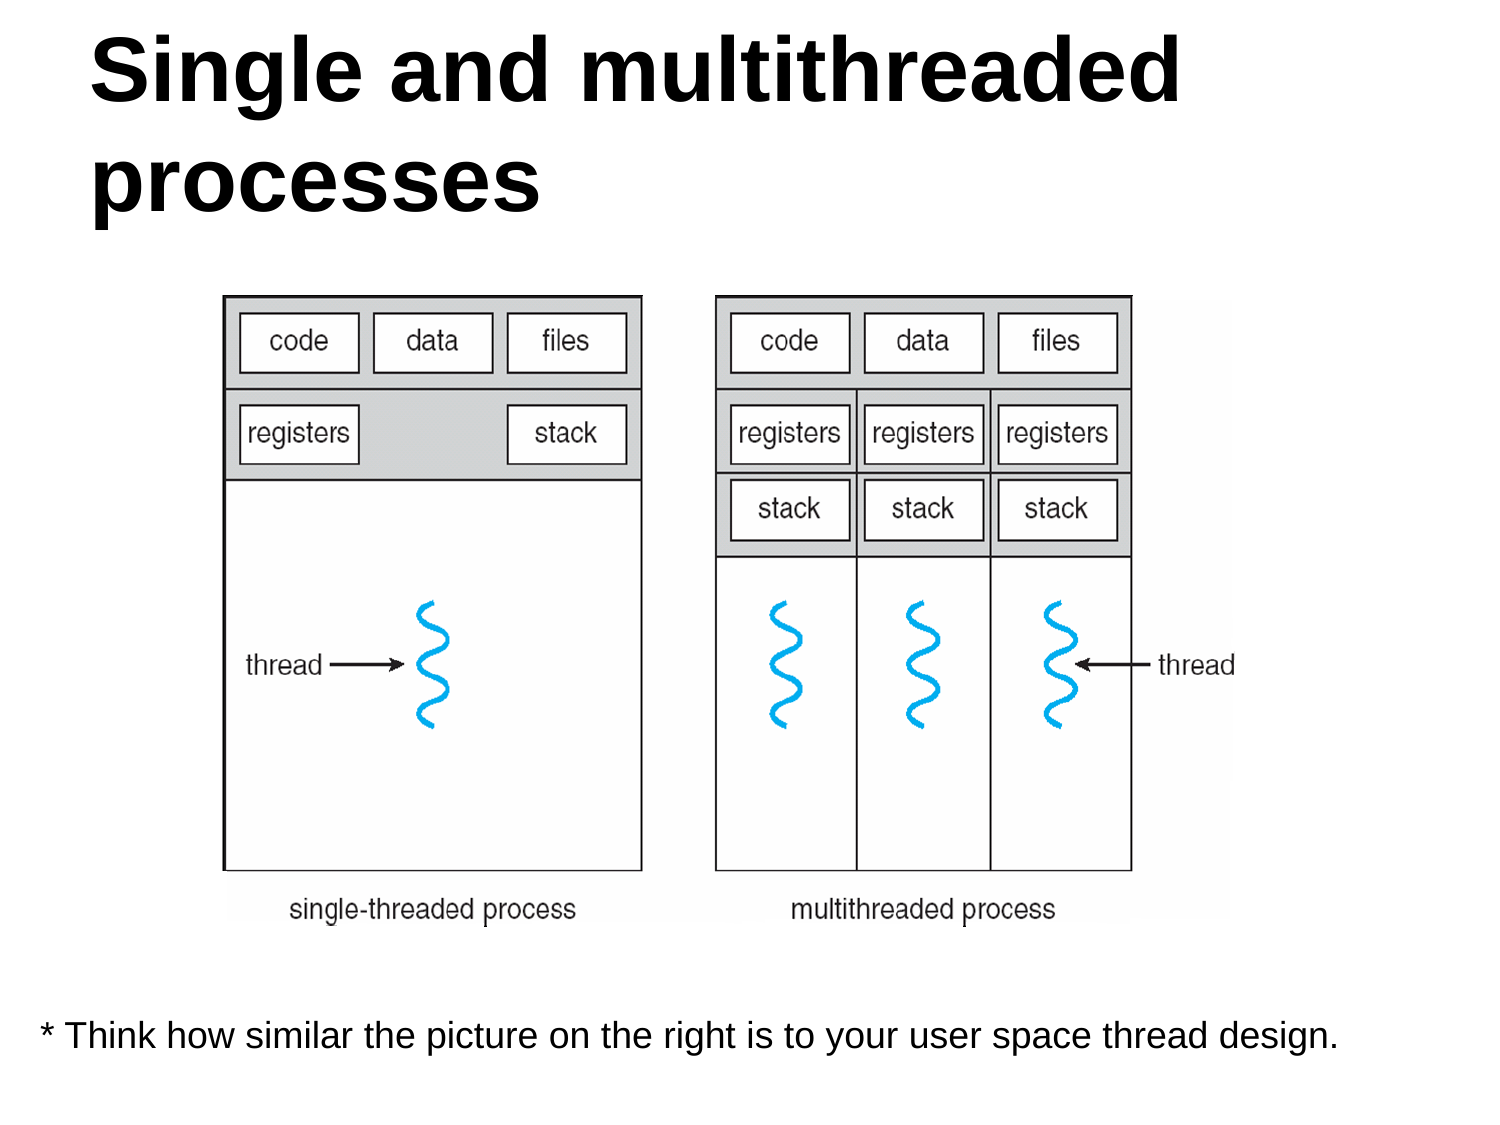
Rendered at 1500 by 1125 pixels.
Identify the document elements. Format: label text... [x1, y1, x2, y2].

text_box * Think how similar the picture on the right is to your user space thread design. [0, 1003, 1384, 1063]
text_box Single and multithreaded processes [75, 49, 1425, 238]
picture [222, 295, 1236, 927]
